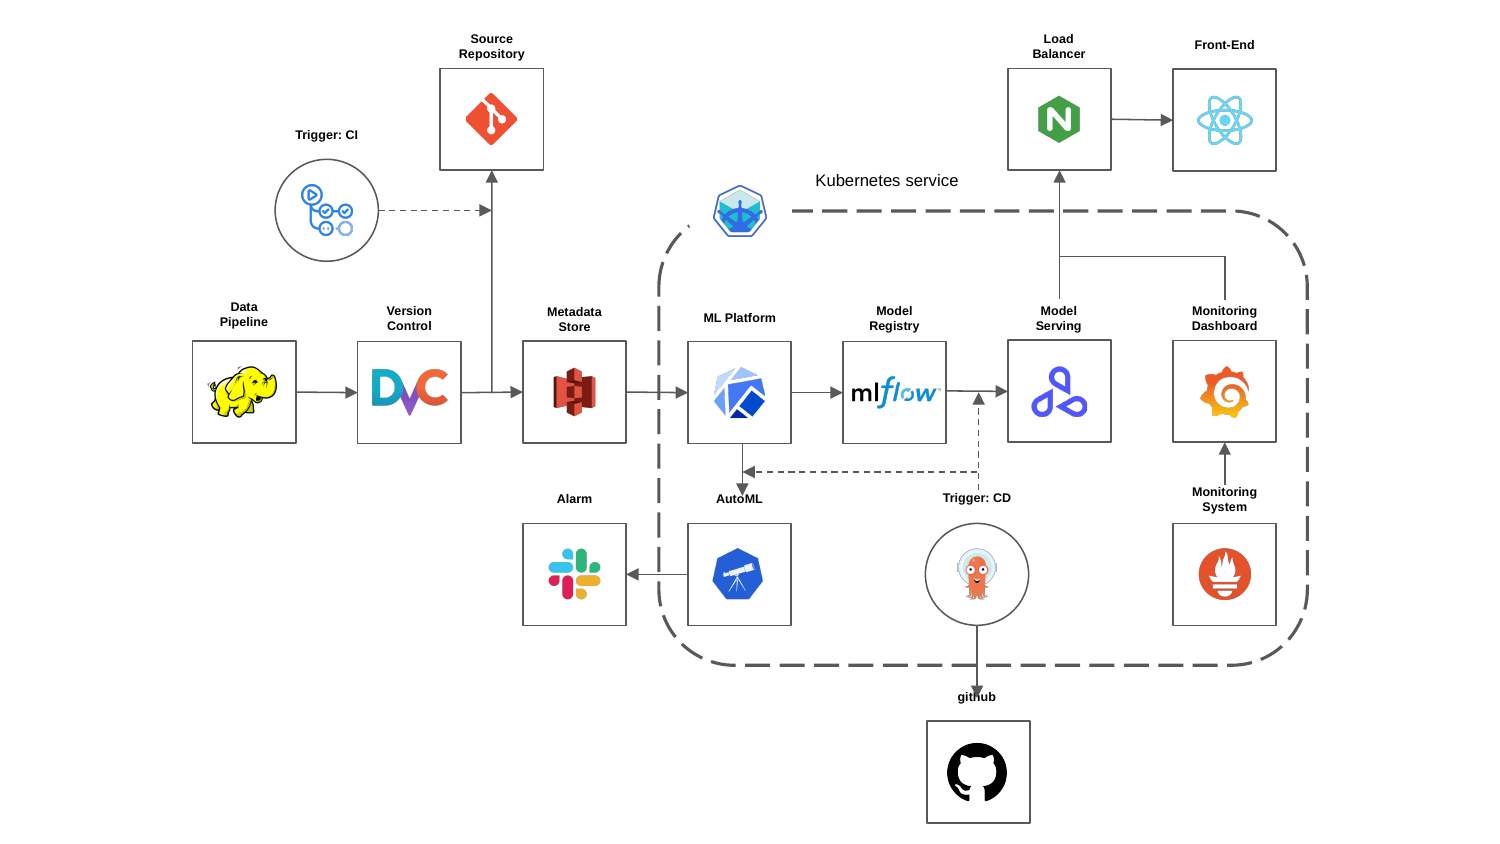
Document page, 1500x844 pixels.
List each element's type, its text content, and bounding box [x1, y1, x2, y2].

text_box Metadata Store [522, 289, 627, 350]
picture [947, 742, 1007, 802]
text_box Model Registry [842, 287, 947, 348]
text_box [1173, 69, 1277, 172]
picture [1200, 366, 1249, 418]
text_box [1173, 349, 1277, 443]
text_box Front-End [1173, 29, 1277, 60]
text_box Alarm [522, 483, 627, 514]
picture [207, 366, 277, 418]
text_box [687, 341, 792, 444]
picture [709, 548, 766, 601]
picture [1030, 365, 1088, 418]
picture [548, 548, 601, 601]
text_box Kubernetes service [793, 159, 981, 200]
text_box github [925, 681, 1029, 712]
text_box [275, 159, 379, 262]
text_box [1173, 530, 1277, 626]
picture [1032, 93, 1085, 145]
text_box [522, 523, 627, 626]
text_box Data Pipeline [192, 283, 296, 344]
text_box Trigger: CI [275, 119, 379, 150]
text_box Monitoring Dashboard [1173, 288, 1277, 349]
text_box Trigger: CD [925, 482, 1029, 513]
text_box [1007, 340, 1112, 443]
picture [712, 185, 767, 237]
text_box [522, 350, 627, 443]
text_box ML Platform [687, 302, 792, 333]
text_box Load Balancer [1007, 16, 1111, 76]
picture [950, 548, 1004, 601]
picture [465, 93, 519, 145]
text_box [842, 402, 947, 444]
picture [300, 184, 353, 237]
picture [847, 373, 942, 411]
text_box [842, 348, 947, 387]
text_box Model Serving [1007, 287, 1111, 348]
text_box [687, 159, 792, 262]
text_box [658, 210, 1308, 666]
text_box [687, 523, 792, 626]
text_box [927, 721, 1031, 823]
text_box [357, 348, 461, 444]
text_box Version Control [357, 287, 461, 348]
picture [552, 366, 597, 418]
text_box AutoML [687, 483, 792, 514]
text_box Monitoring System [1173, 469, 1277, 530]
text_box [925, 523, 1029, 626]
text_box [440, 76, 544, 171]
text_box Source Repository [440, 16, 544, 76]
text_box [1007, 68, 1112, 171]
picture [713, 366, 766, 419]
text_box [192, 344, 296, 443]
picture [369, 366, 449, 418]
picture [1196, 94, 1254, 146]
picture [1198, 548, 1251, 601]
